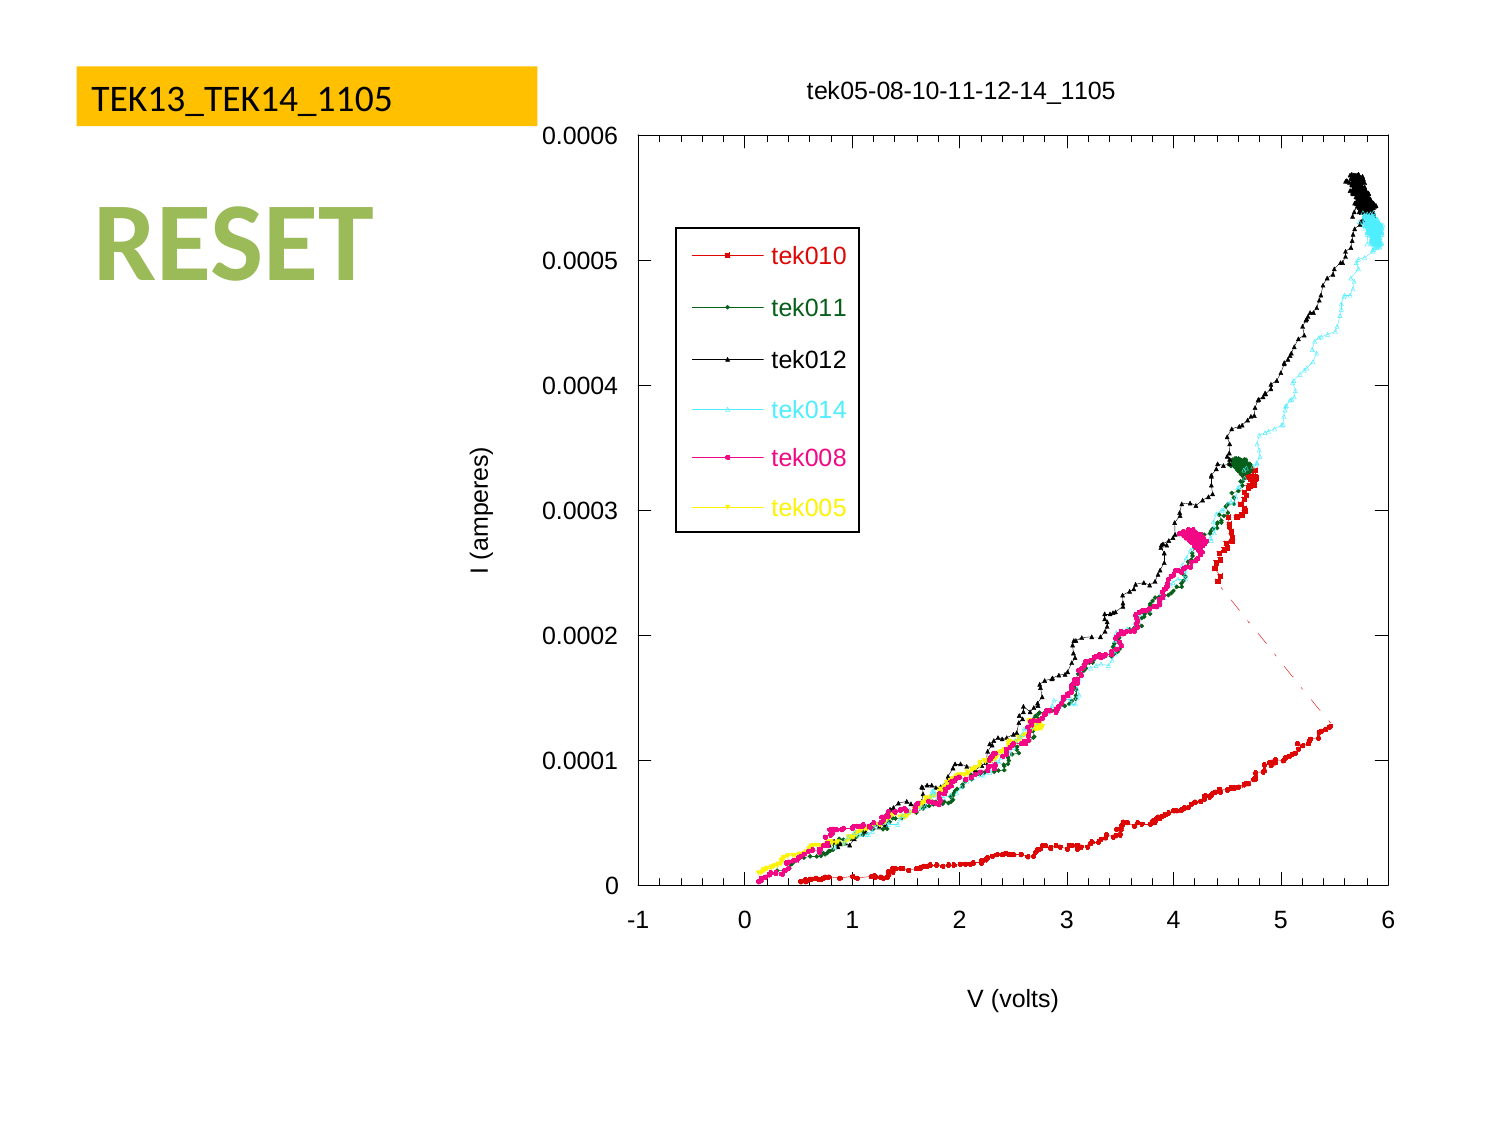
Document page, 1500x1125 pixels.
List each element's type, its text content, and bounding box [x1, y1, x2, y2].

text_box RESET [78, 160, 390, 311]
text_box TEK13_TEK14_1105 [76, 66, 452, 127]
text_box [454, 66, 1407, 1025]
